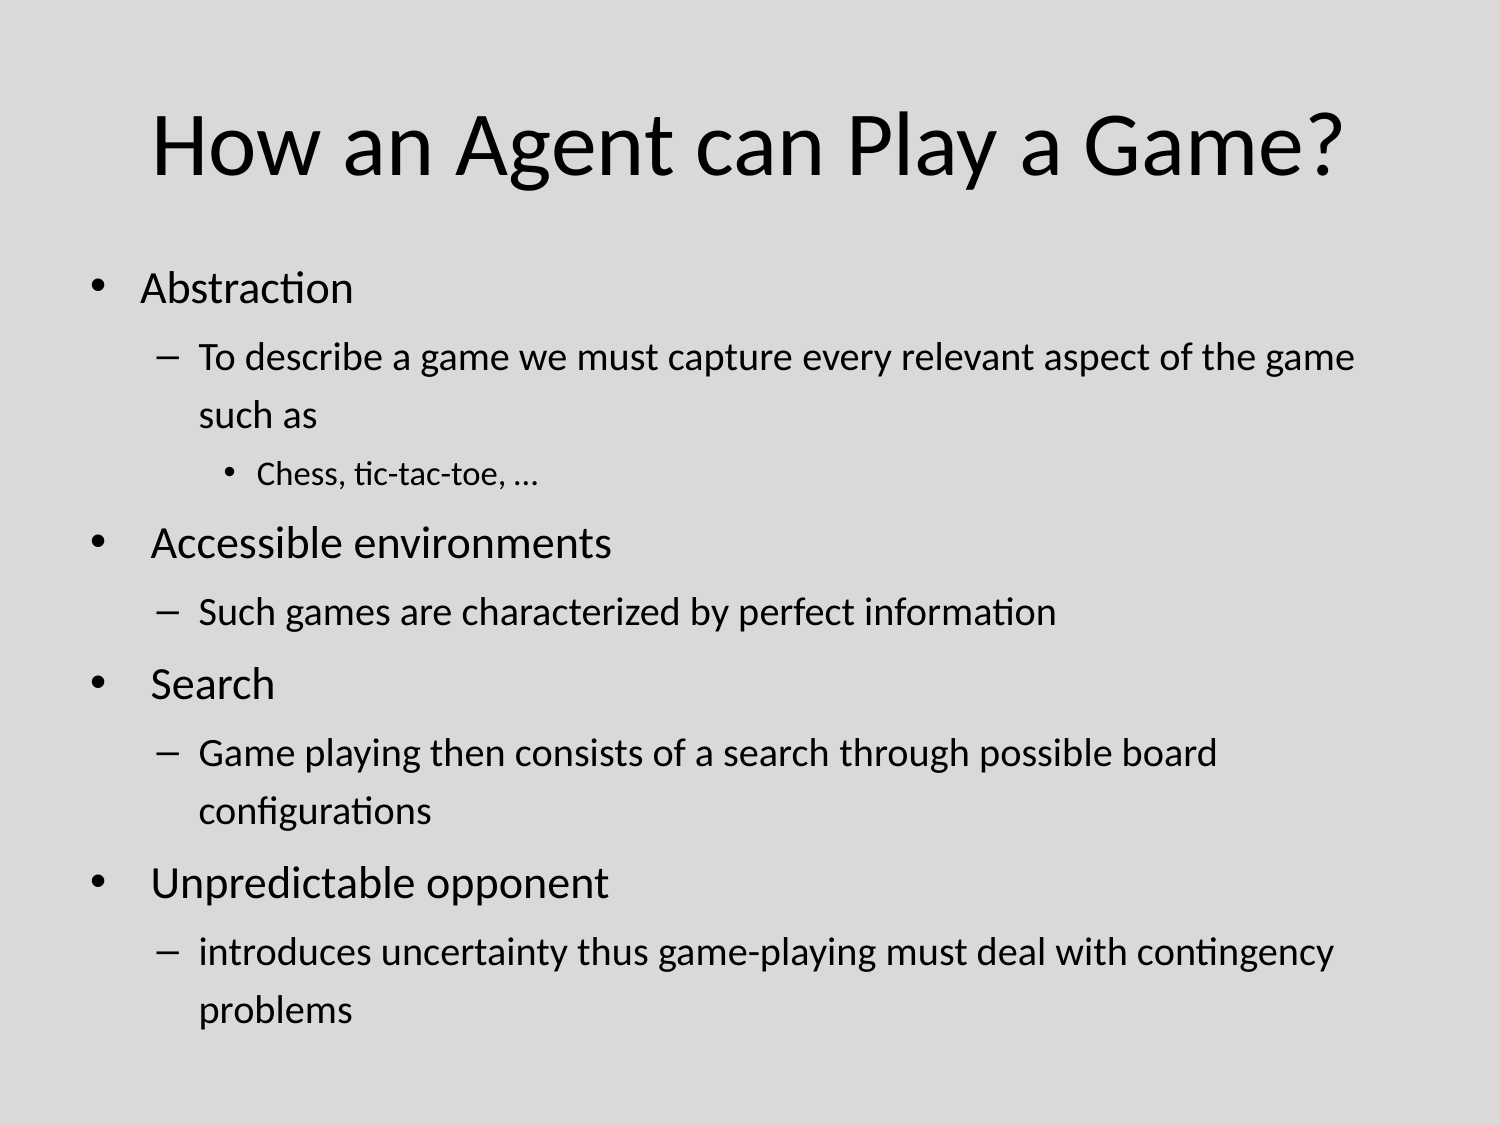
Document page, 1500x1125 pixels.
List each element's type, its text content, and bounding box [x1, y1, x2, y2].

title How an Agent can Play a Game? [75, 45, 1425, 233]
list Abstraction To describe a game we must capture every relevant aspect of the game such as Chess, tic-tac-toe, … Accessible environments Such games are characterized by perfect information Search Game playing then consists of a search through possible board configurations Unpredictable opponent introduces uncertainty thus game-playing must deal with contingency problems [75, 238, 1425, 1047]
